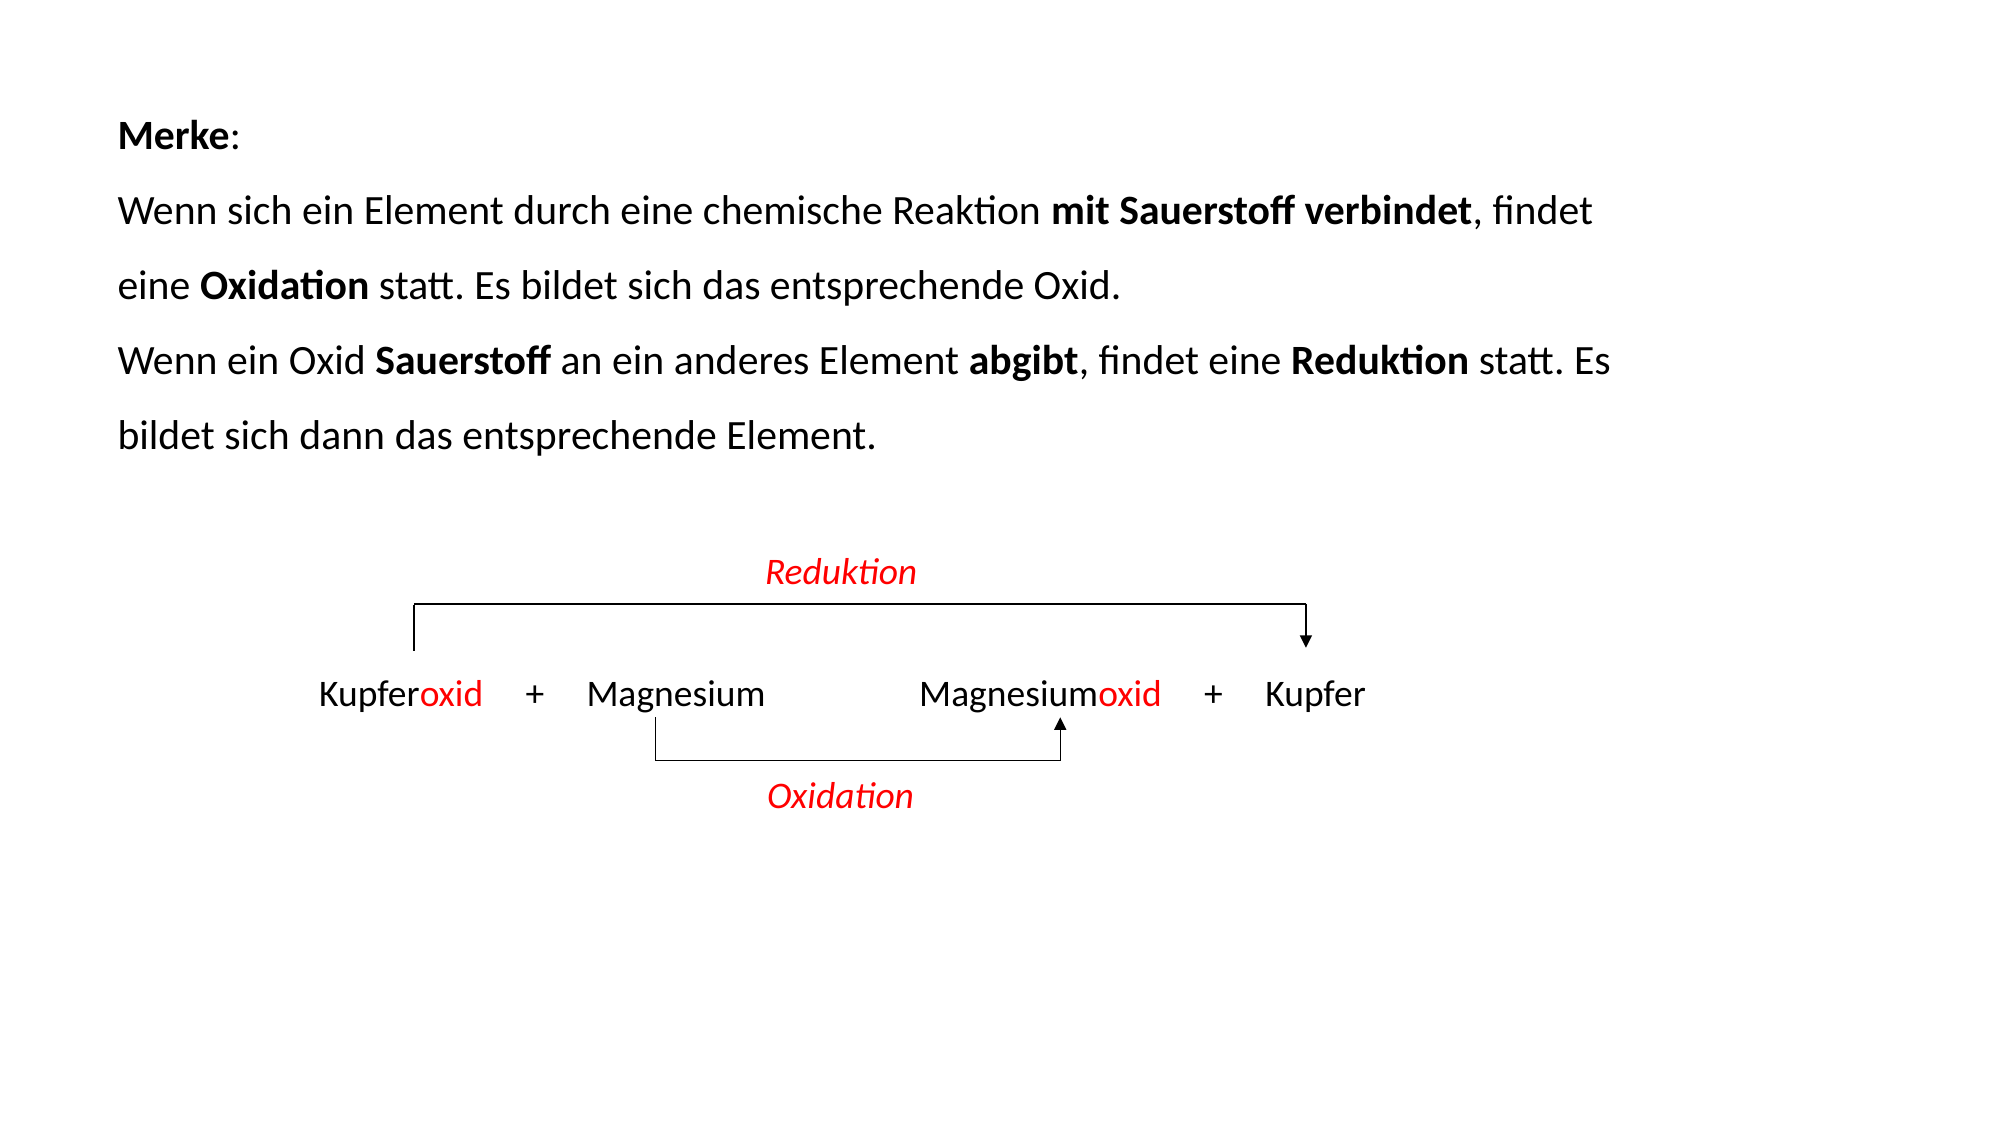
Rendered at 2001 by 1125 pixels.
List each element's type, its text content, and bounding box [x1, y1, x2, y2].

text_box Kupferoxid + Magnesium Magnesiumoxid + Kupfer [304, 639, 1766, 722]
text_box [655, 717, 1061, 761]
text_box Reduktion [750, 539, 966, 600]
text_box Oxidation [752, 763, 968, 824]
text_box Merke: Wenn sich ein Element durch eine chemische Reaktion mit Sauerstoff verbindet, findet eine Oxidation statt. Es bildet sich das entsprechende Oxid. Wenn ein Oxid Sauerstoff an ein anderes Element abgibt, findet eine Reduktion statt. Es bildet sich dann das entsprechende Element. [102, 75, 1683, 465]
